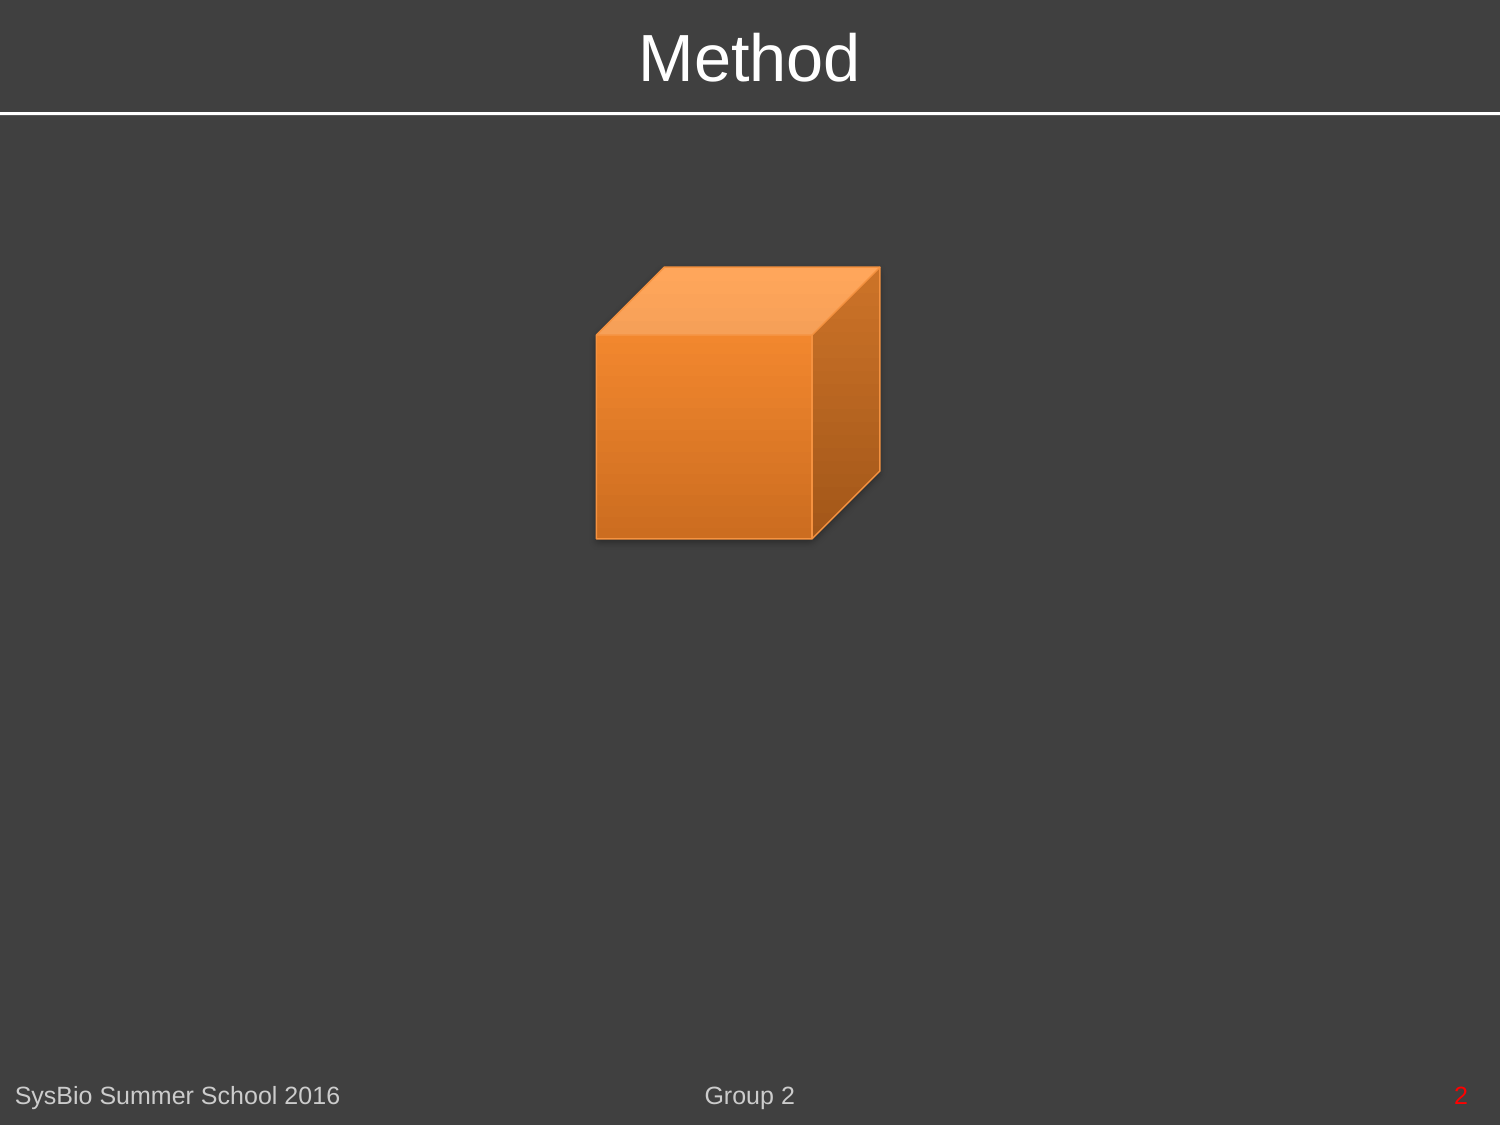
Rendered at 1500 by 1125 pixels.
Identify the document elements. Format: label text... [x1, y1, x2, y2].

text_box Method [112, 7, 1388, 113]
text_box 2 [1111, 1072, 1483, 1117]
text_box [595, 266, 881, 540]
text_box Group 2 [389, 1072, 1111, 1117]
text_box SysBio Summer School 2016 [0, 1072, 389, 1117]
